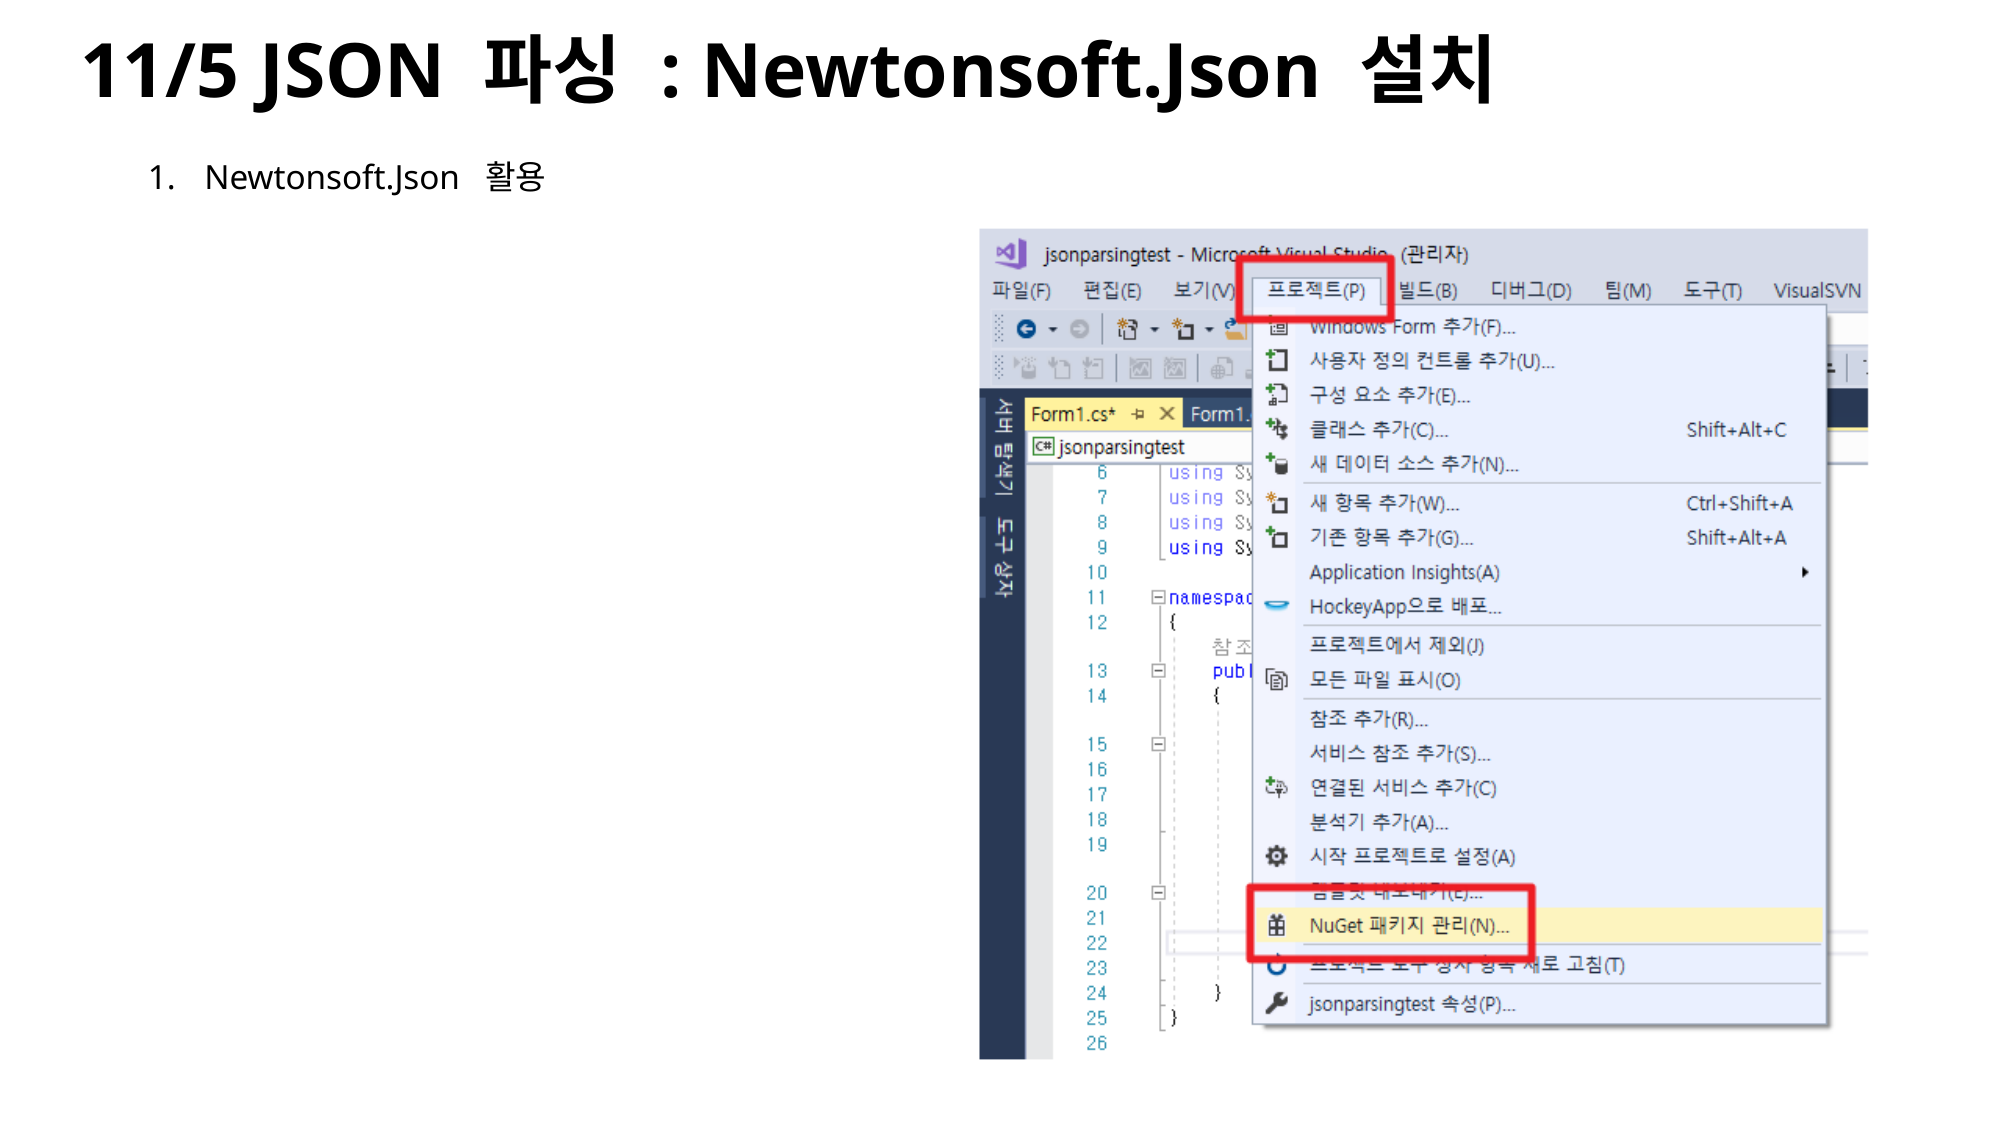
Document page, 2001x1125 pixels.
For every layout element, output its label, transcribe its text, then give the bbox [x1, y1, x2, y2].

picture [961, 204, 1934, 1069]
text_box Newtonsoft.Json 활용 [133, 148, 1191, 204]
text_box 11/5 JSON 파싱 : Newtonsoft.Json 설치 [65, 15, 1513, 120]
